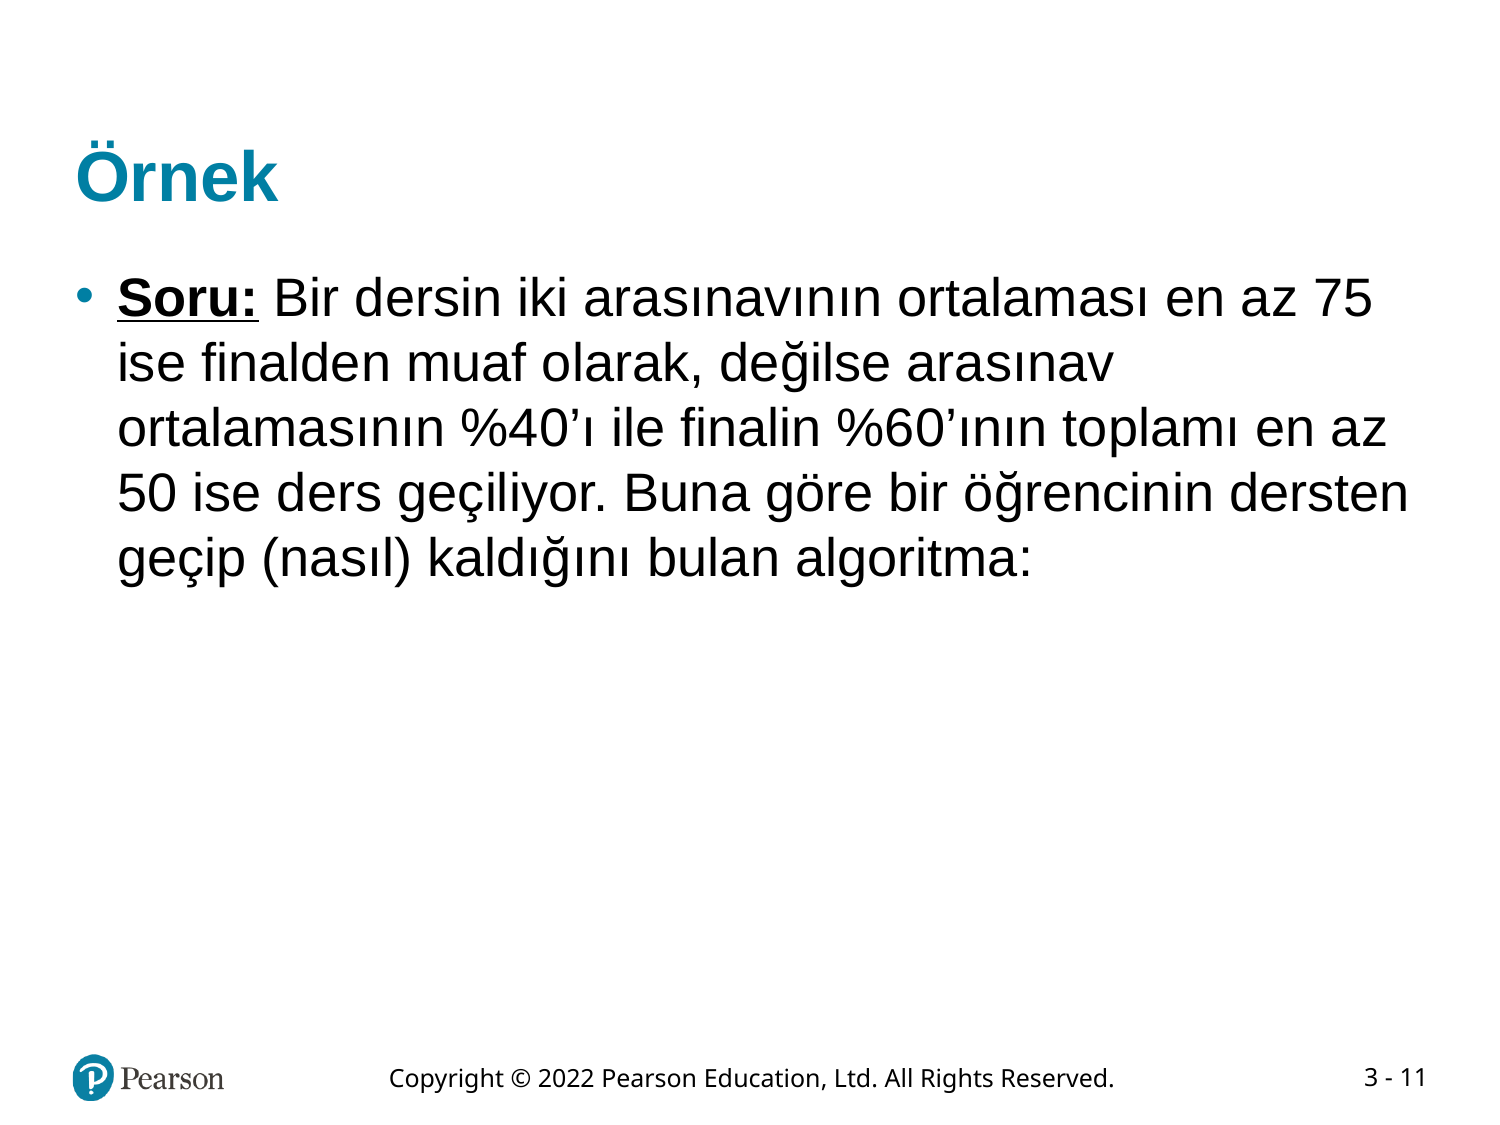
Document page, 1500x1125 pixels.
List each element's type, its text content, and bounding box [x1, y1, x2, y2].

picture [99, 1054, 224, 1101]
title Örnek [75, 35, 1425, 216]
picture [72, 1087, 83, 1101]
picture [81, 1064, 107, 1089]
list Soru: Bir dersin iki arasınavının ortalaması en az 75 ise finalden muaf olarak, değilse arasınav ortalamasının %40’ı ile finalin %60’ının toplamı en az 50 ise ders geçiliyor. Buna göre bir öğrencinin dersten geçip (nasıl) kaldığını bulan algoritma: [75, 262, 1425, 1005]
picture [72, 1054, 89, 1072]
